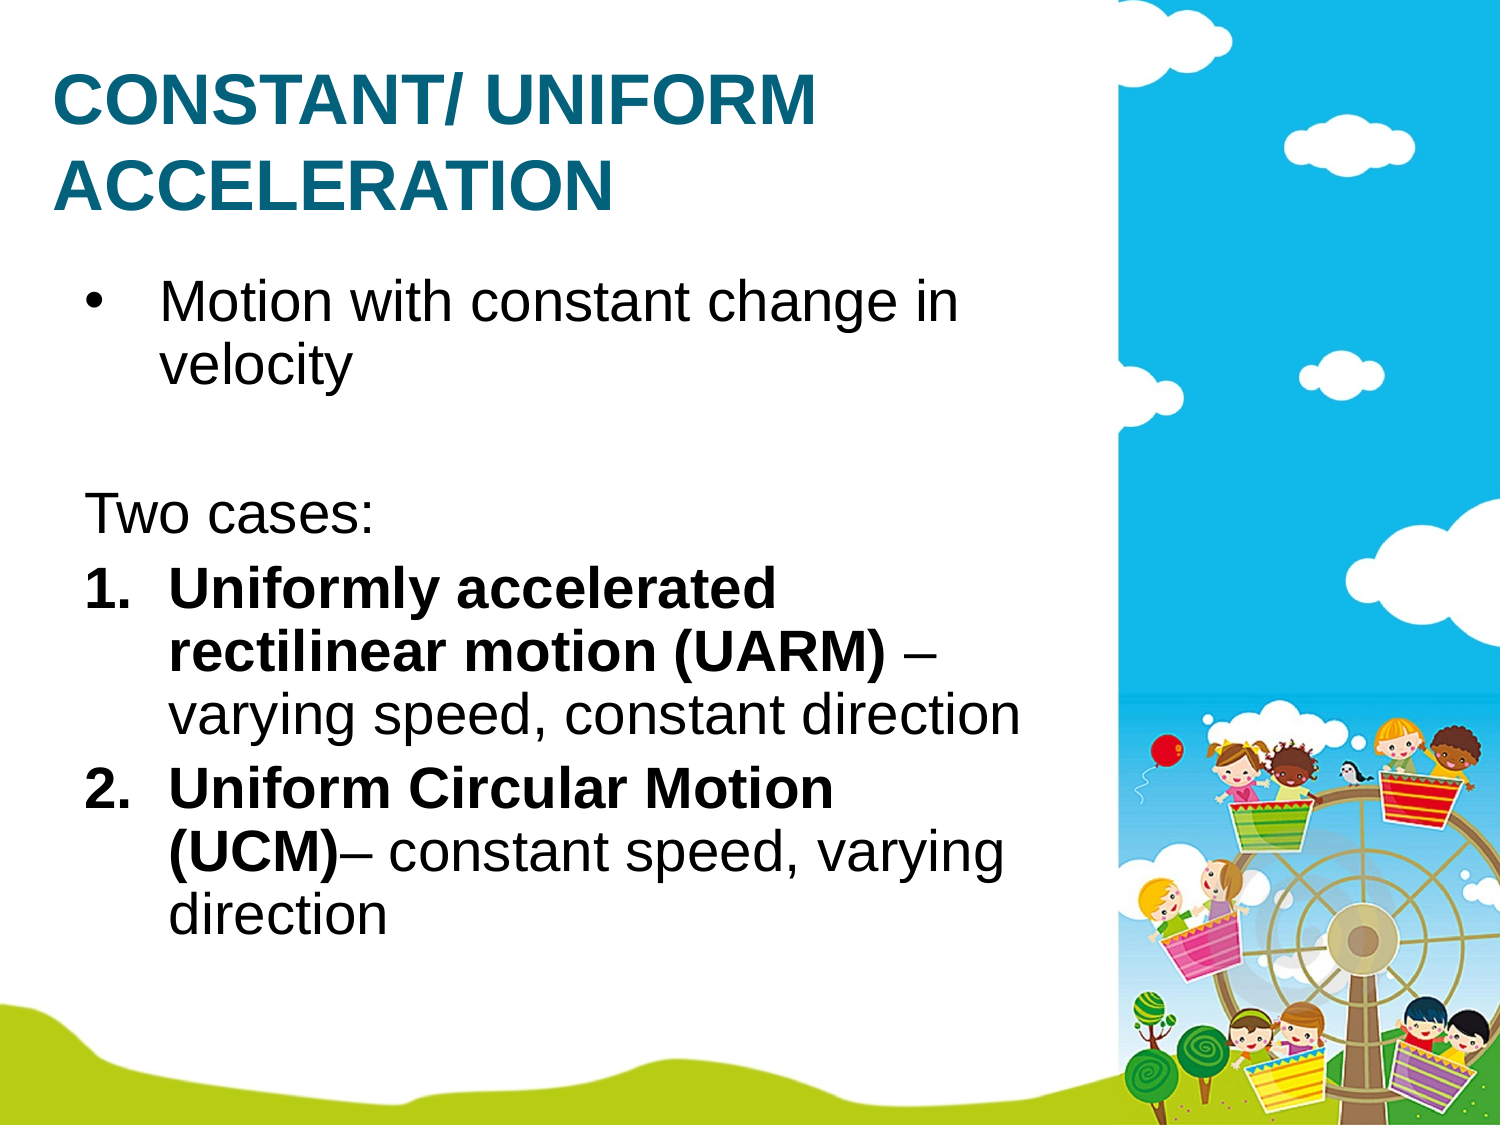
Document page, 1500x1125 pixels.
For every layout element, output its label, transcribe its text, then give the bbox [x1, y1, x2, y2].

picture [1298, 349, 1386, 402]
picture [1282, 113, 1417, 178]
text_box Constant/ UNIFORM Acceleration [37, 45, 1113, 233]
picture [1345, 498, 1500, 648]
list Motion with constant change in velocity Two cases: Uniformly accelerated rectilinear motion (UARM) – varying speed, constant direction Uniform Circular Motion (UCM)– constant speed, varying direction [69, 287, 1052, 956]
picture [0, 0, 1500, 1125]
